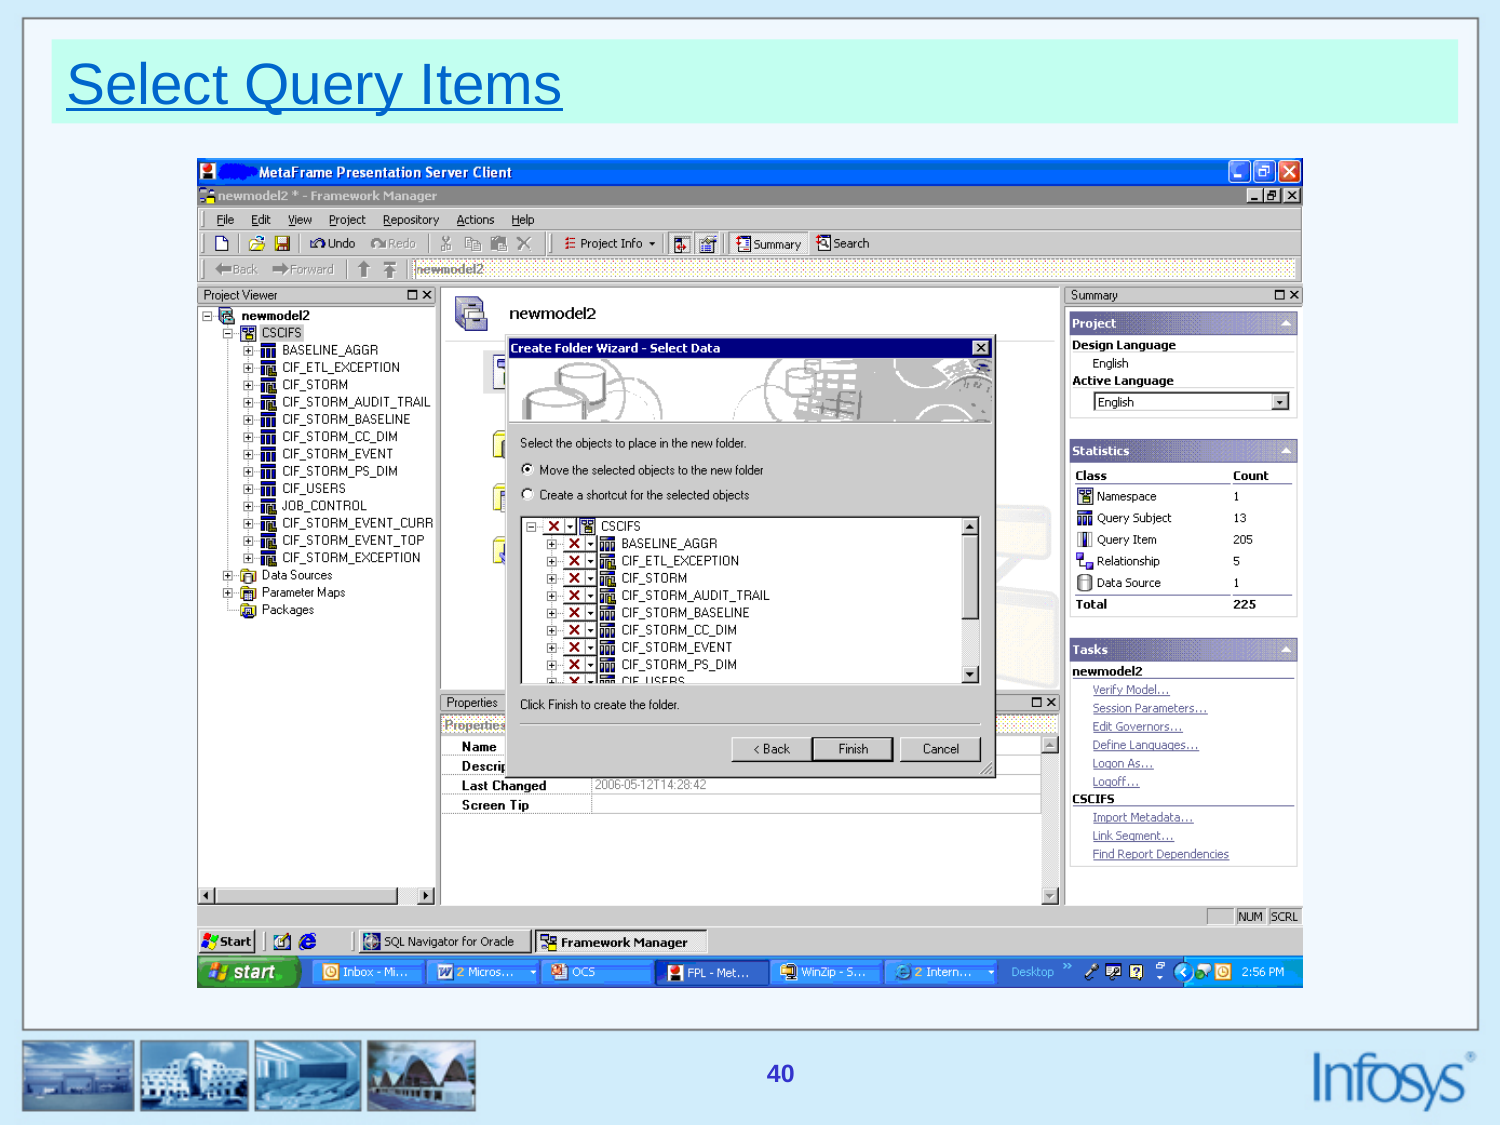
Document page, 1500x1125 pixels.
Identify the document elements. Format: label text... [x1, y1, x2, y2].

picture [0, 0, 1500, 1125]
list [197, 158, 1303, 988]
title Select Query Items [51, 39, 1459, 124]
